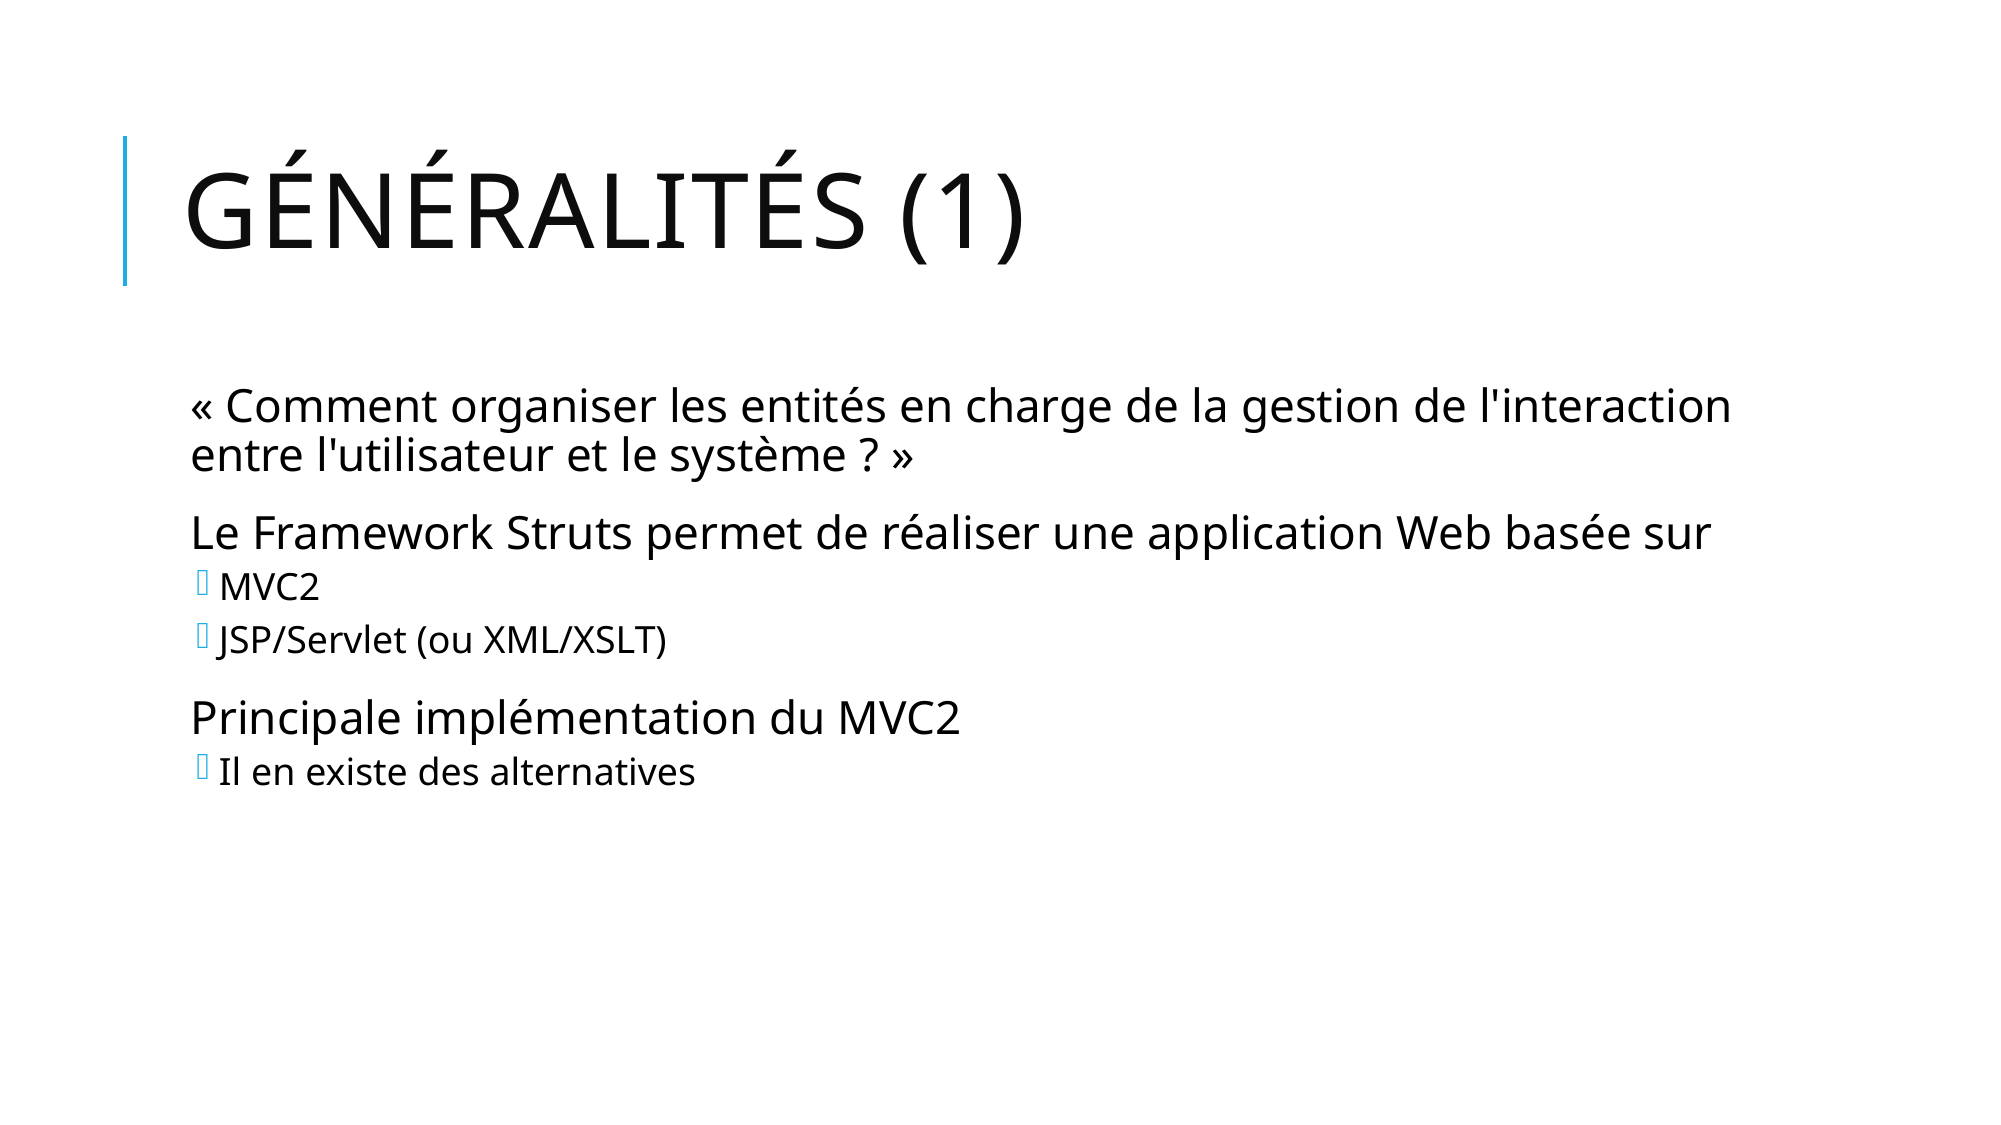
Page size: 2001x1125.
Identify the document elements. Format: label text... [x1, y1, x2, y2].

title Généralités (1) [168, 96, 1763, 342]
list « Comment organiser les entités en charge de la gestion de l'interaction entre l'utilisateur et le système ? » Le Framework Struts permet de réaliser une application Web basée sur MVC2 JSP/Servlet (ou XML/XSLT) Principale implémentation du MVC2 Il en existe des alternatives [168, 375, 1763, 1035]
